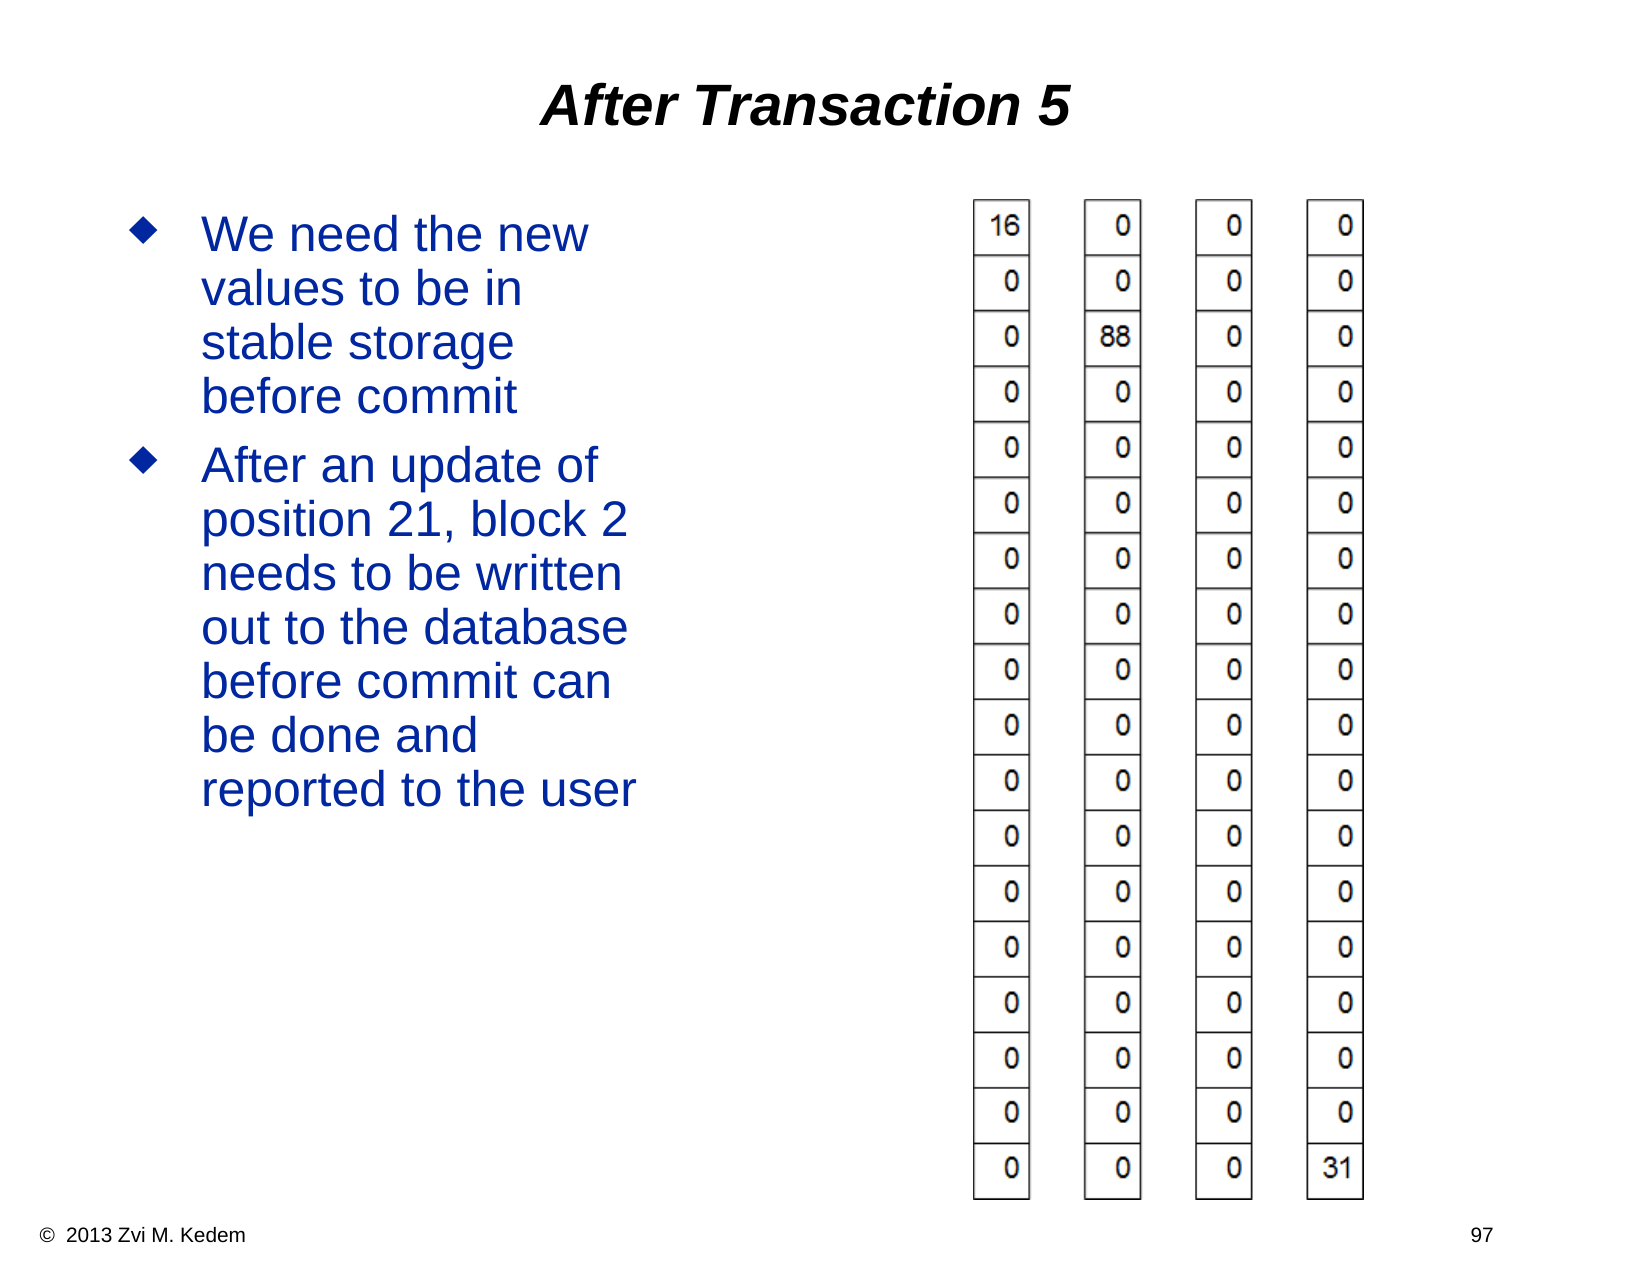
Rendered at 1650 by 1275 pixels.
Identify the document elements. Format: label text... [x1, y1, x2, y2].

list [973, 199, 1364, 1201]
list We need the new values to be in stable storage before commit After an update of position 21, block 2 needs to be written out to the database before commit can be done and reported to the user [111, 199, 663, 1201]
title After Transaction 5 [111, 36, 1501, 176]
